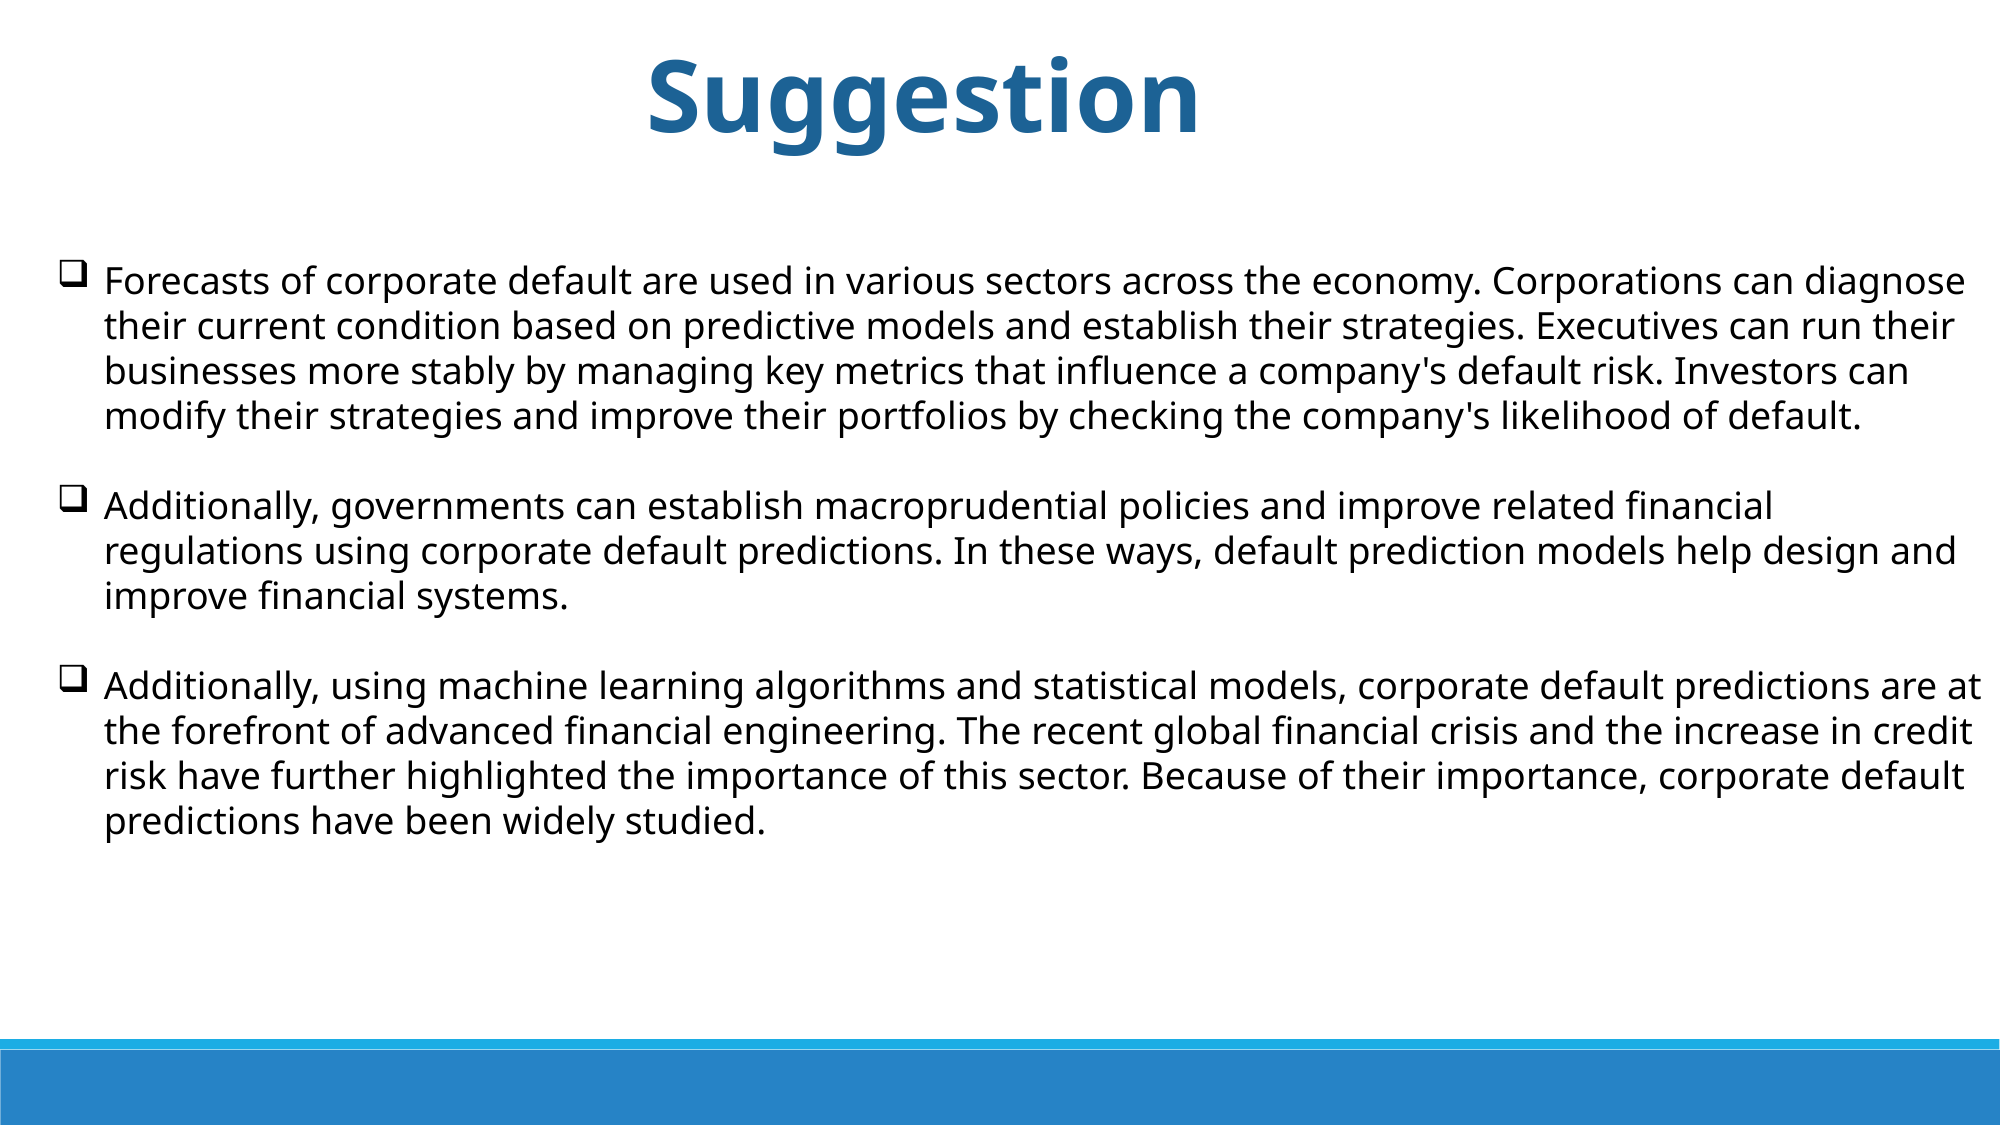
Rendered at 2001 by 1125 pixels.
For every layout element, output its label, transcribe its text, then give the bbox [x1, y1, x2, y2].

text_box Suggestion [631, 24, 1275, 160]
text_box Forecasts of corporate default are used in various sectors across the economy. Corporations can diagnose their current condition based on predictive models and establish their strategies. Executives can run their businesses more stably by managing key metrics that influence a company's default risk. Investors can modify their strategies and improve their portfolios by checking the company's likelihood of default. Additionally, governments can establish macroprudential policies and improve related financial regulations using corporate default predictions. In these ways, default prediction models help design and improve financial systems. Additionally, using machine learning algorithms and statistical models, corporate default predictions are at the forefront of advanced financial engineering. The recent global financial crisis and the increase in credit risk have further highlighted the importance of this sector. Because of their importance, corporate default predictions have been widely studied. [42, 249, 2000, 894]
